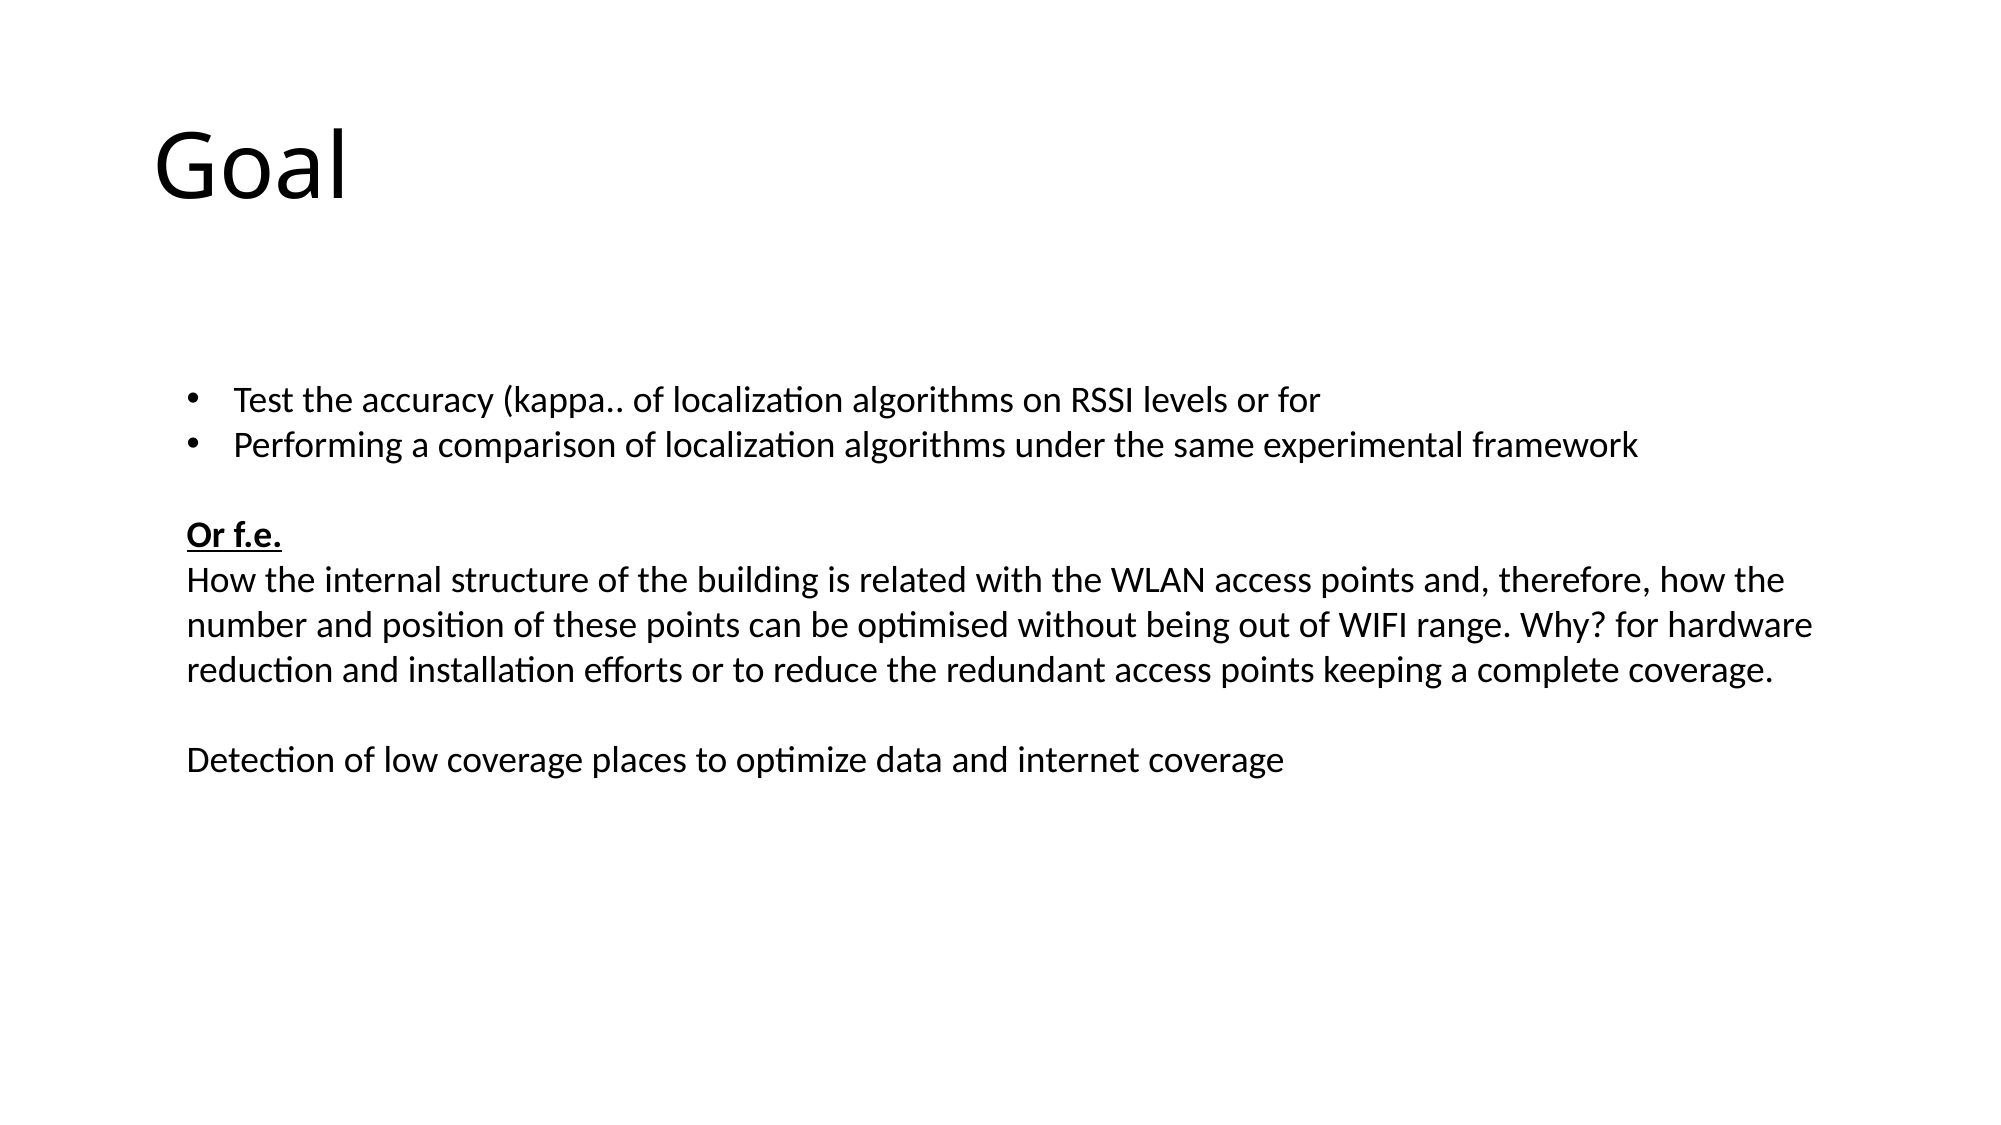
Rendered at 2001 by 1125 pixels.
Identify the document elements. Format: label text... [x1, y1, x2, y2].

title Goal [137, 59, 1863, 278]
text_box Test the accuracy (kappa.. of localization algorithms on RSSI levels or for Performing a comparison of localization algorithms under the same experimental framework Or f.e. How the internal structure of the building is related with the WLAN access points and, therefore, how the number and position of these points can be optimised without being out of WIFI range. Why? for hardware reduction and installation efforts or to reduce the redundant access points keeping a complete coverage. Detection of low coverage places to optimize data and internet coverage [171, 367, 1929, 787]
